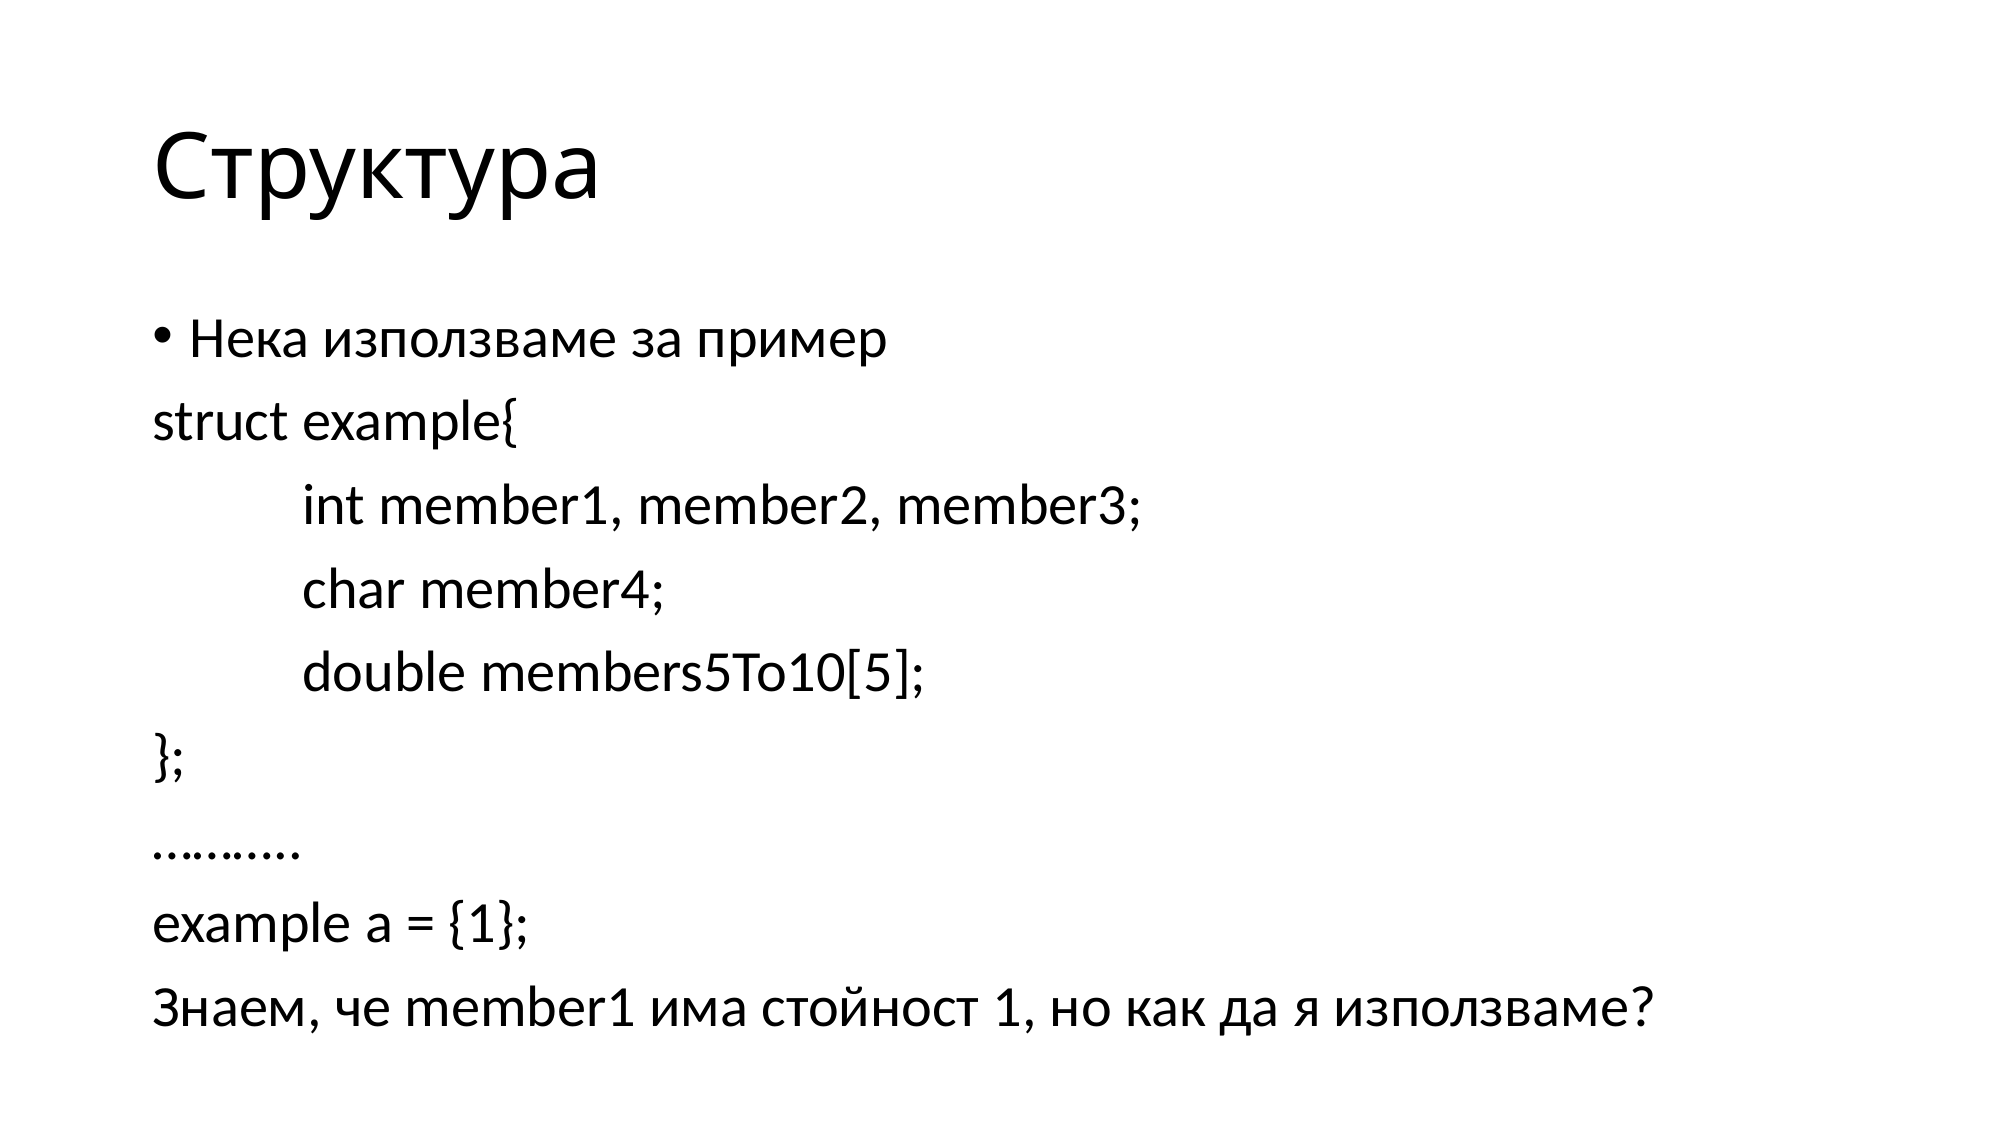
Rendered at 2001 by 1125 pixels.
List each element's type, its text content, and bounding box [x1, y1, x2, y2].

list Нека използваме за пример struct example{ int member1, member2, member3; char member4; double members5To10[5]; }; ……….. example a = {1}; Знаем, че member1 има стойност 1, но как да я използваме? [137, 299, 1863, 1125]
title Структура [137, 59, 1863, 278]
